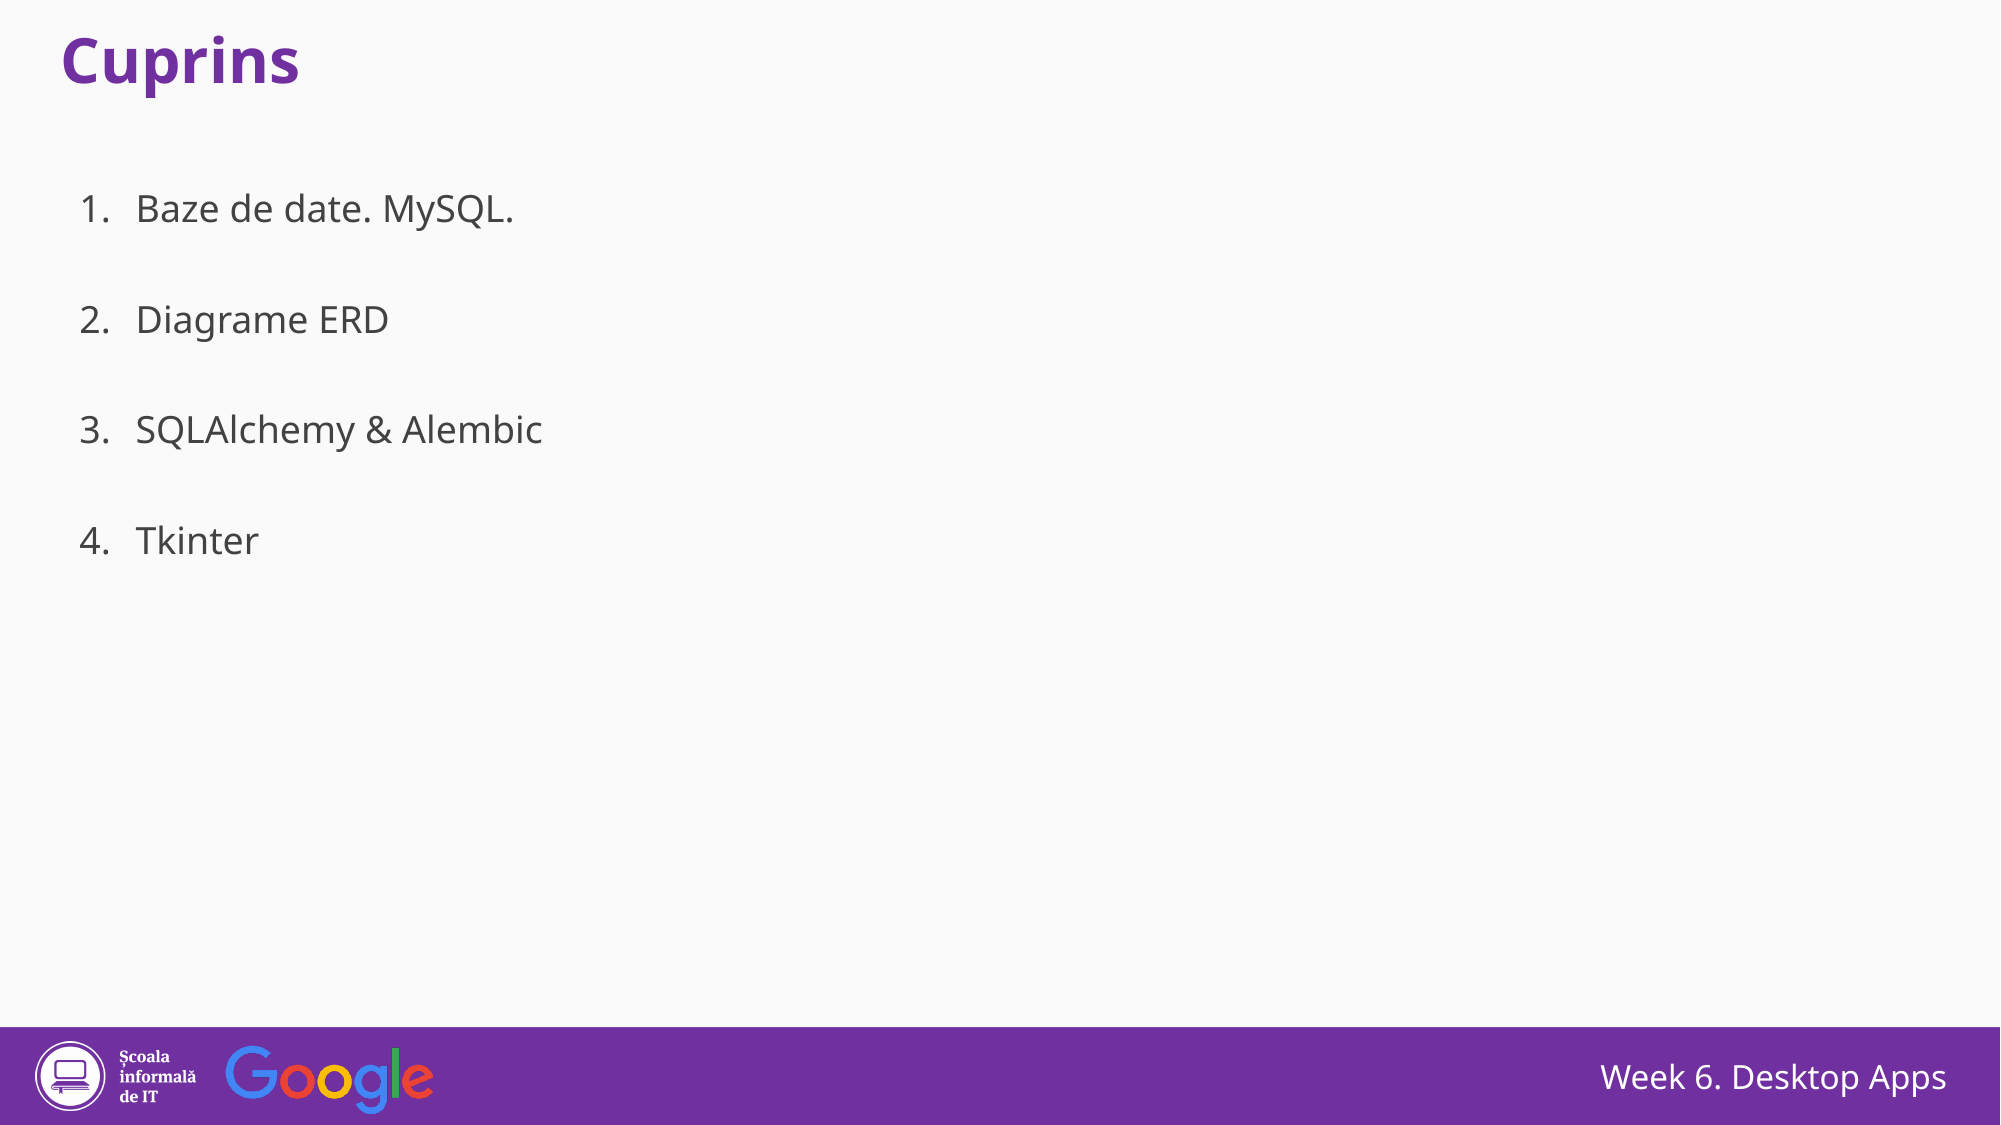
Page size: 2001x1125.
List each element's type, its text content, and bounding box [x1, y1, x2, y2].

picture [35, 1041, 196, 1111]
list Baze de date. MySQL. Diagrame ERD SQLAlchemy & Alembic Tkinter [45, 132, 1963, 1029]
text_box Week 6. Desktop Apps [261, 1029, 1963, 1125]
title Cuprins [45, 0, 1963, 118]
picture [224, 1045, 435, 1117]
